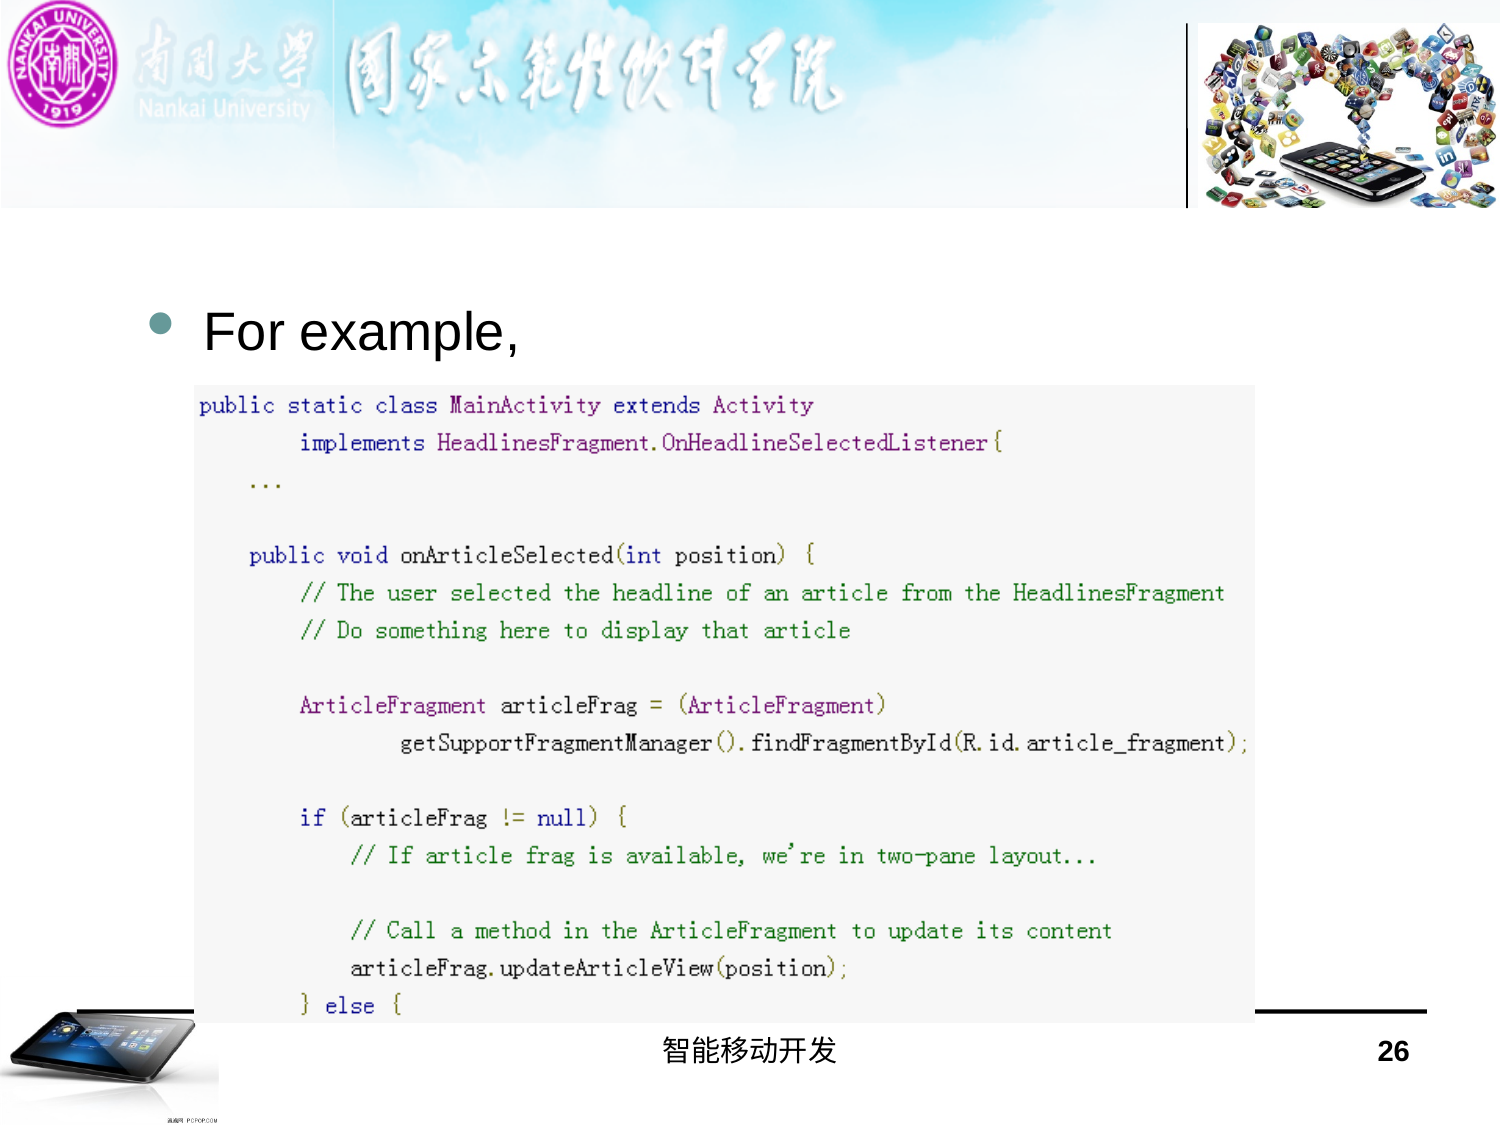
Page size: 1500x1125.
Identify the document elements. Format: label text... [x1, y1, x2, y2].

picture [0, 385, 1255, 1125]
slide_number 26 [1074, 1024, 1425, 1103]
footer 智能移动开发 [512, 1030, 988, 1103]
picture [1, 0, 1500, 208]
list For example, [75, 282, 1425, 1006]
